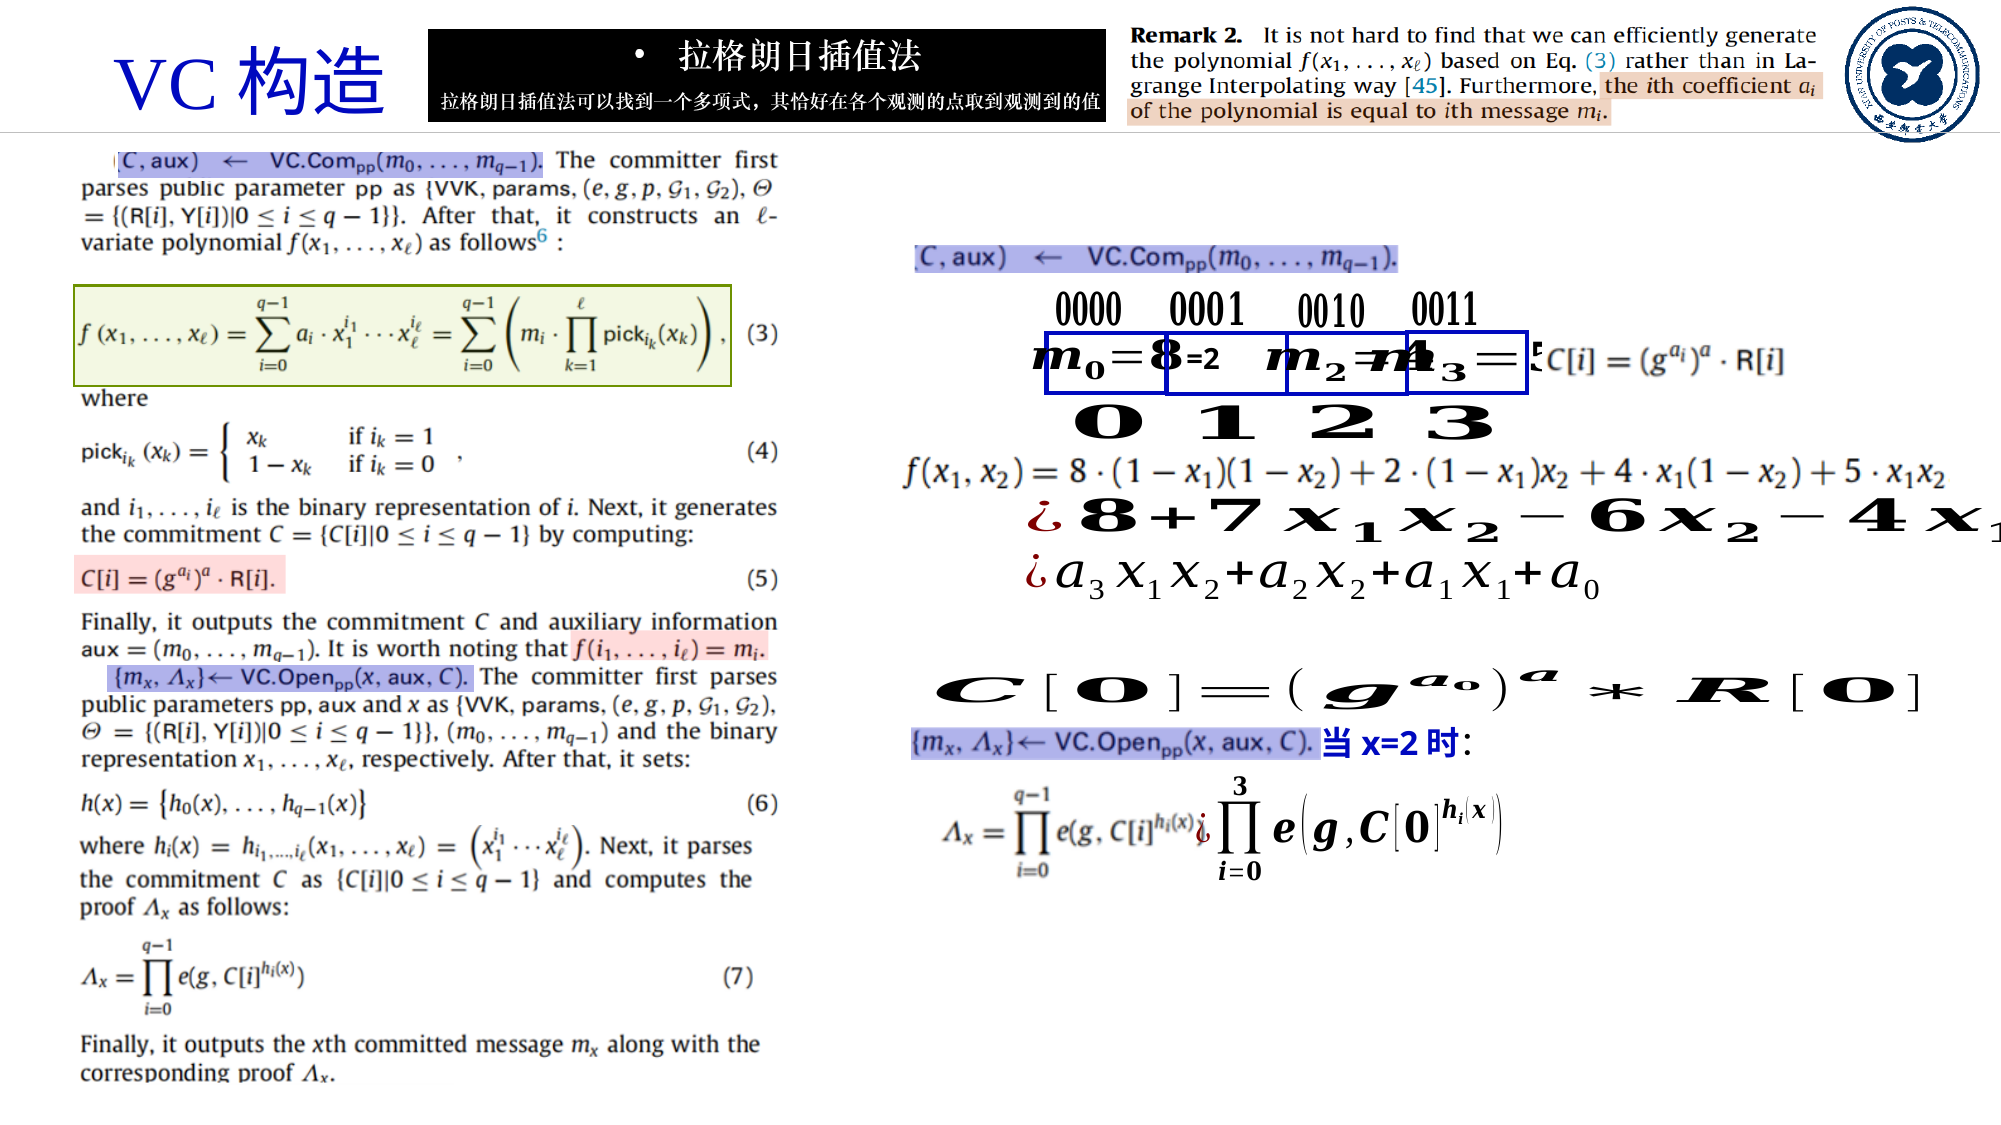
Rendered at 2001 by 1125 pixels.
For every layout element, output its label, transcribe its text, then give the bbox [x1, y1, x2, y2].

picture [1542, 333, 1786, 384]
picture [912, 245, 1400, 273]
picture [902, 451, 1950, 501]
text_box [1029, 285, 1575, 451]
picture [911, 726, 1321, 760]
text_box VC构造 [99, 26, 1101, 132]
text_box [1121, 17, 1824, 127]
picture [1840, 2, 1984, 132]
picture [71, 825, 769, 1085]
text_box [71, 148, 791, 833]
text_box 当x=2时： [1305, 714, 1508, 770]
picture [937, 780, 1210, 885]
picture [428, 29, 1106, 122]
picture [1840, 133, 1984, 147]
